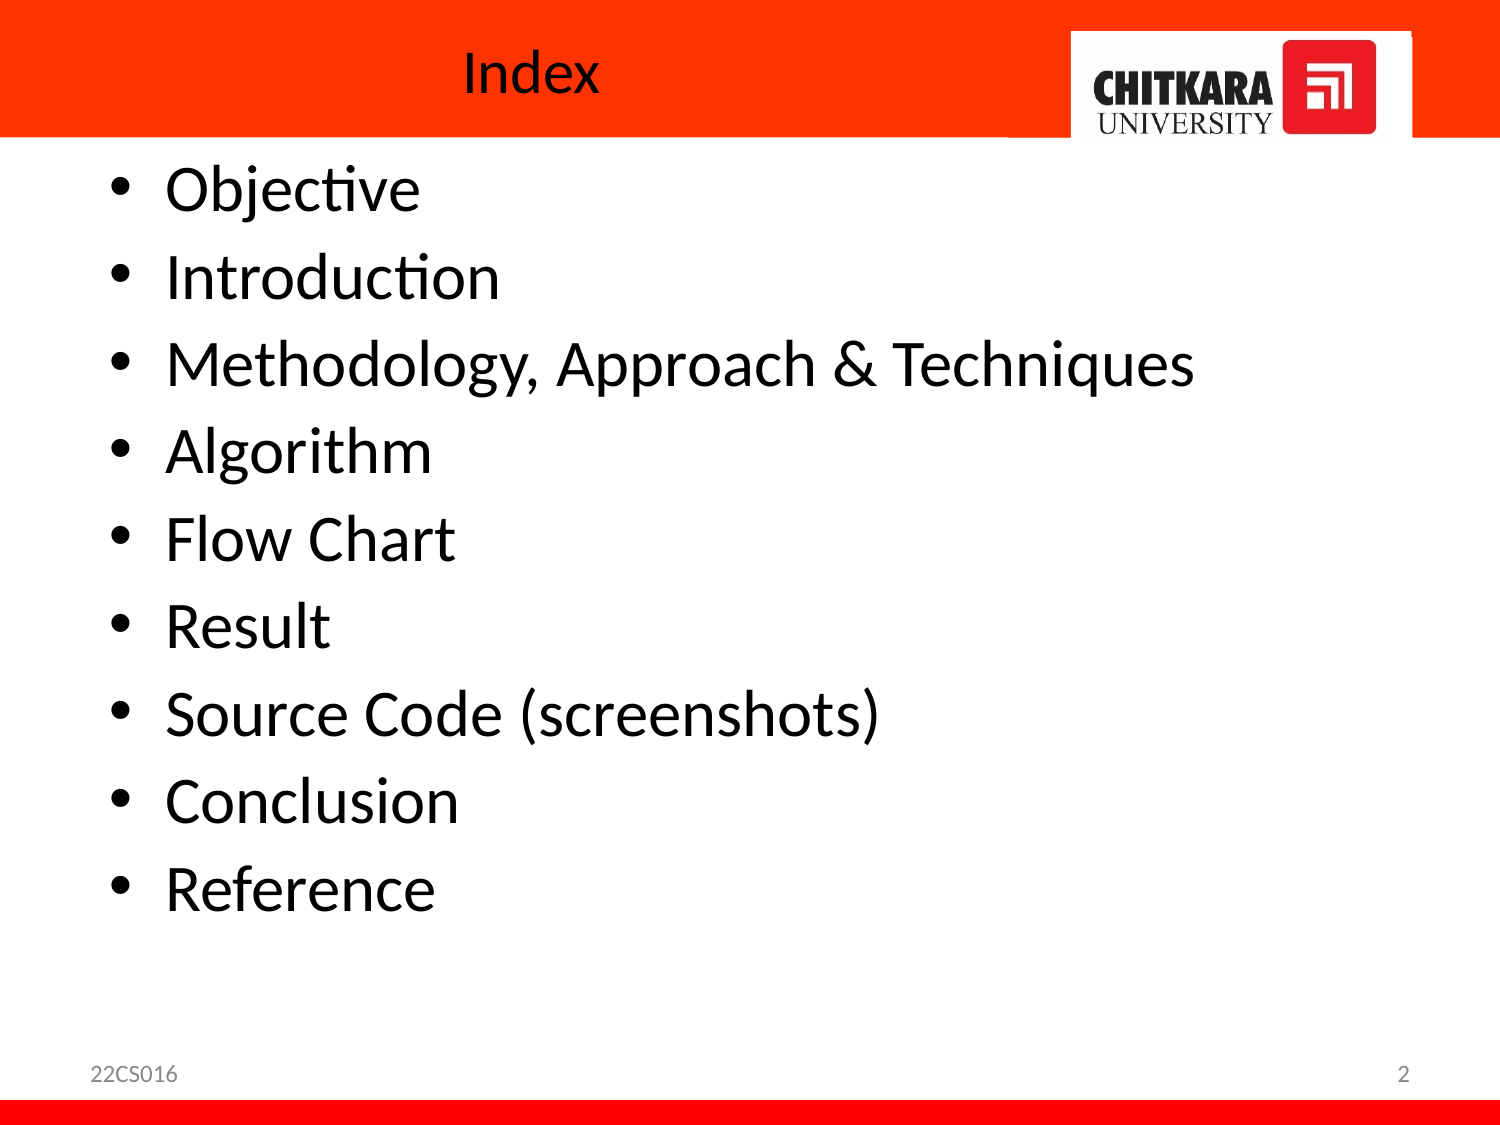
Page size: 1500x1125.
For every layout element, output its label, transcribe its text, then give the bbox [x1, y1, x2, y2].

list Objective Introduction Methodology, Approach & Techniques Algorithm Flow Chart Result Source Code (screenshots) Conclusion Reference [75, 137, 1425, 1017]
slide_number 2 [1074, 1042, 1425, 1103]
picture [1074, 37, 1391, 137]
title Index [0, 0, 1063, 138]
slide_number 22CS016 [75, 1042, 425, 1103]
